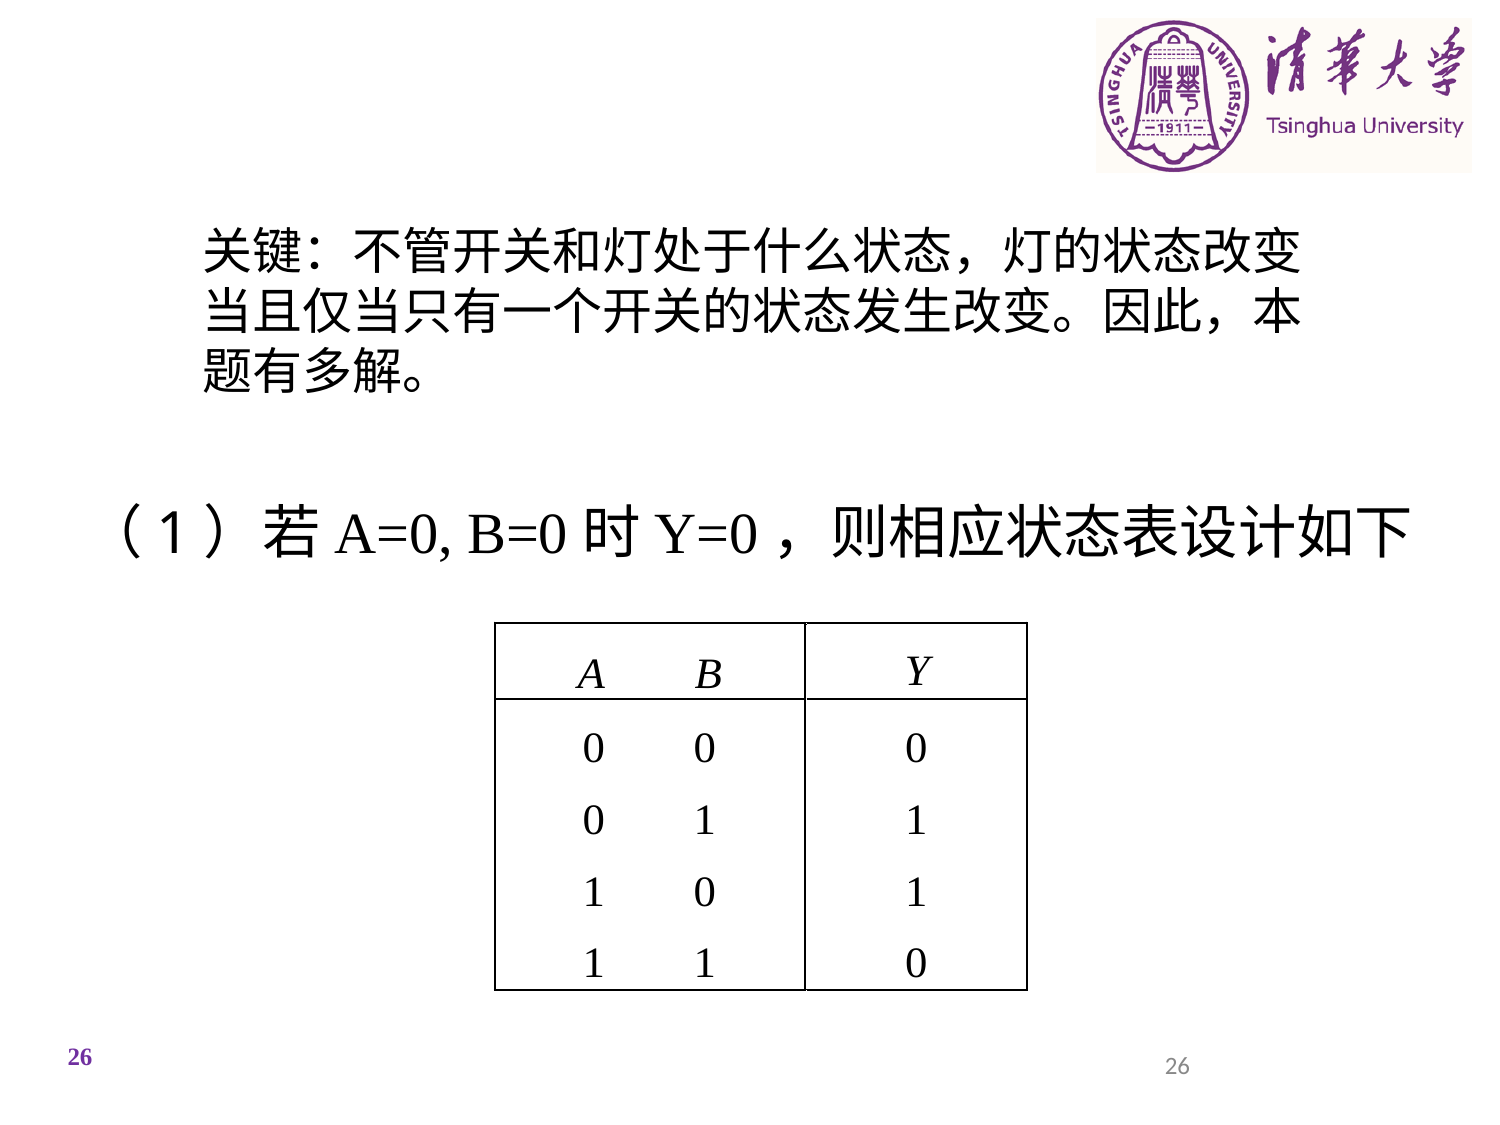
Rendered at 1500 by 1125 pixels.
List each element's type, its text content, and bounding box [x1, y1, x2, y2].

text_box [459, 602, 1039, 1013]
text_box 关键：不管开关和灯处于什么状态，灯的状态改变当且仅当只有一个开关的状态发生改变。因此，本题有多解。 [187, 212, 1333, 408]
slide_number 26 [1149, 1042, 1500, 1103]
picture [1096, 18, 1472, 173]
text_box （1）若A=0, B=0时Y=0，则相应状态表设计如下 [69, 487, 1428, 573]
